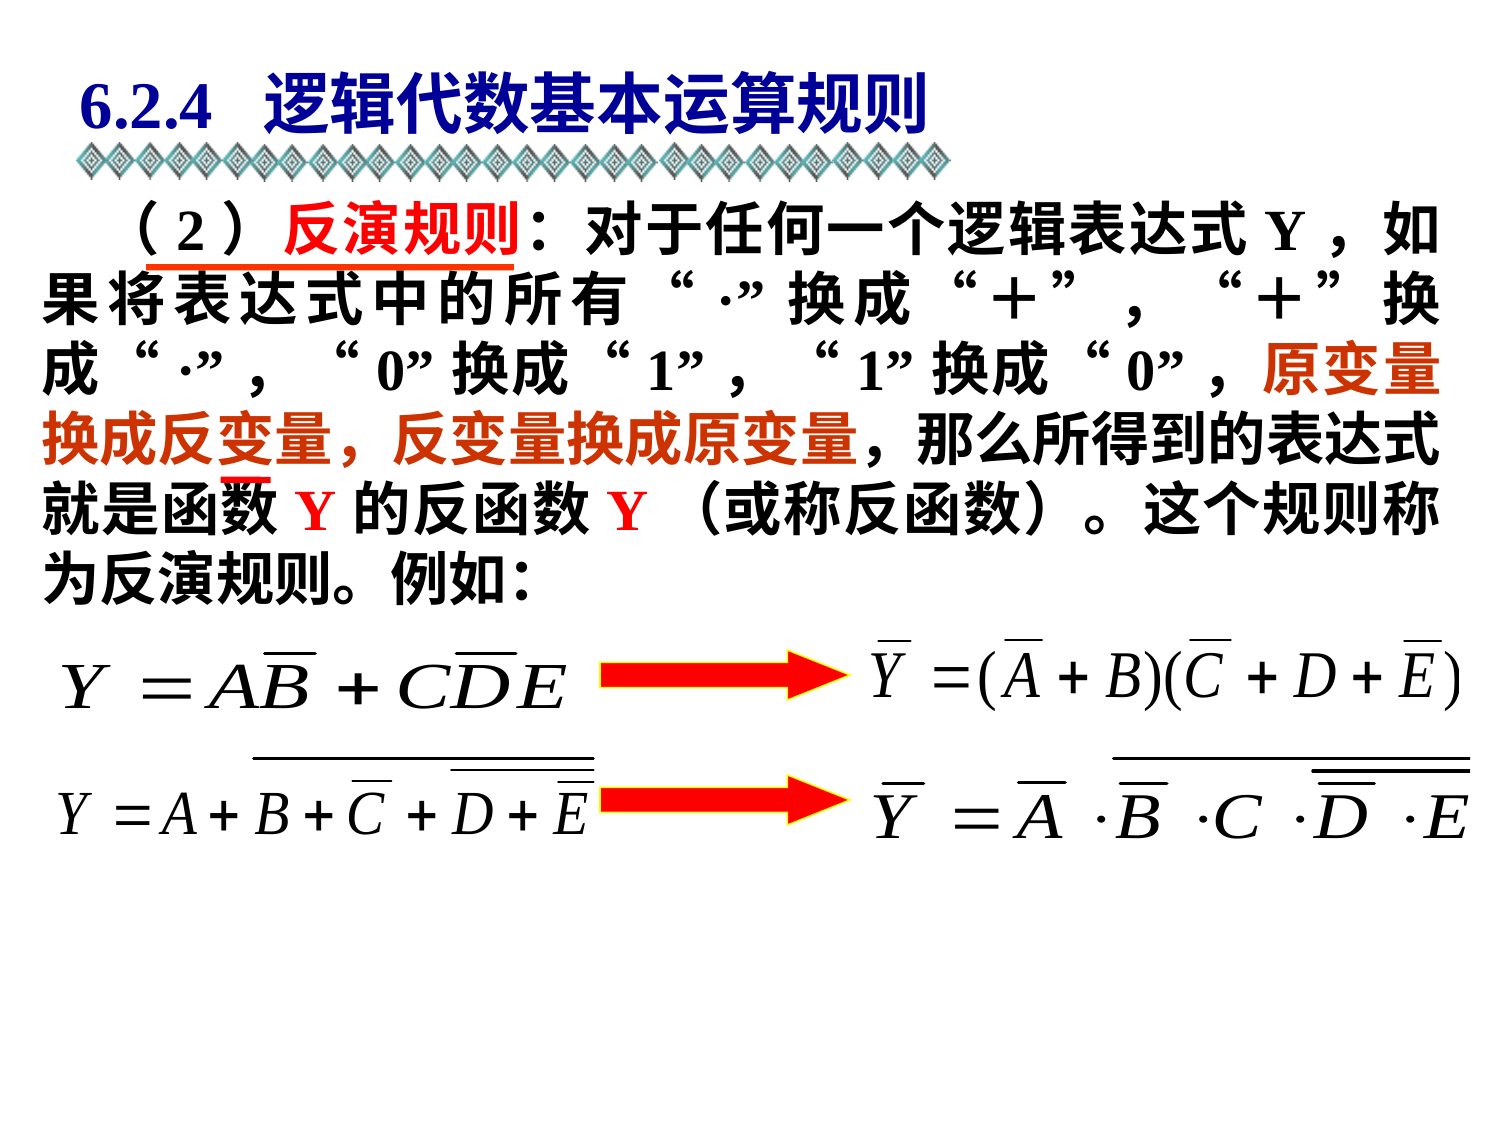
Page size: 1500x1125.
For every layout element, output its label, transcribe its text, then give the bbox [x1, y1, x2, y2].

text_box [49, 749, 601, 855]
text_box [604, 774, 850, 826]
text_box [600, 650, 850, 701]
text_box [49, 637, 588, 726]
text_box 6.2.4 逻辑代数基本运算规则 [64, 54, 1010, 143]
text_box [76, 141, 951, 183]
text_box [862, 749, 1476, 860]
text_box （2）反演规则：对于任何一个逻辑表达式Y，如果将表达式中的所有“·”换成“＋”，“＋”换成“·”，“0”换成“1”，“1”换成“0”，原变量换成反变量，反变量换成原变量，那么所得到的表达式就是函数Y的反函数Y（或称反函数）。这个规则称为反演规则。例如： [41, 184, 1442, 620]
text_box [862, 624, 1463, 726]
